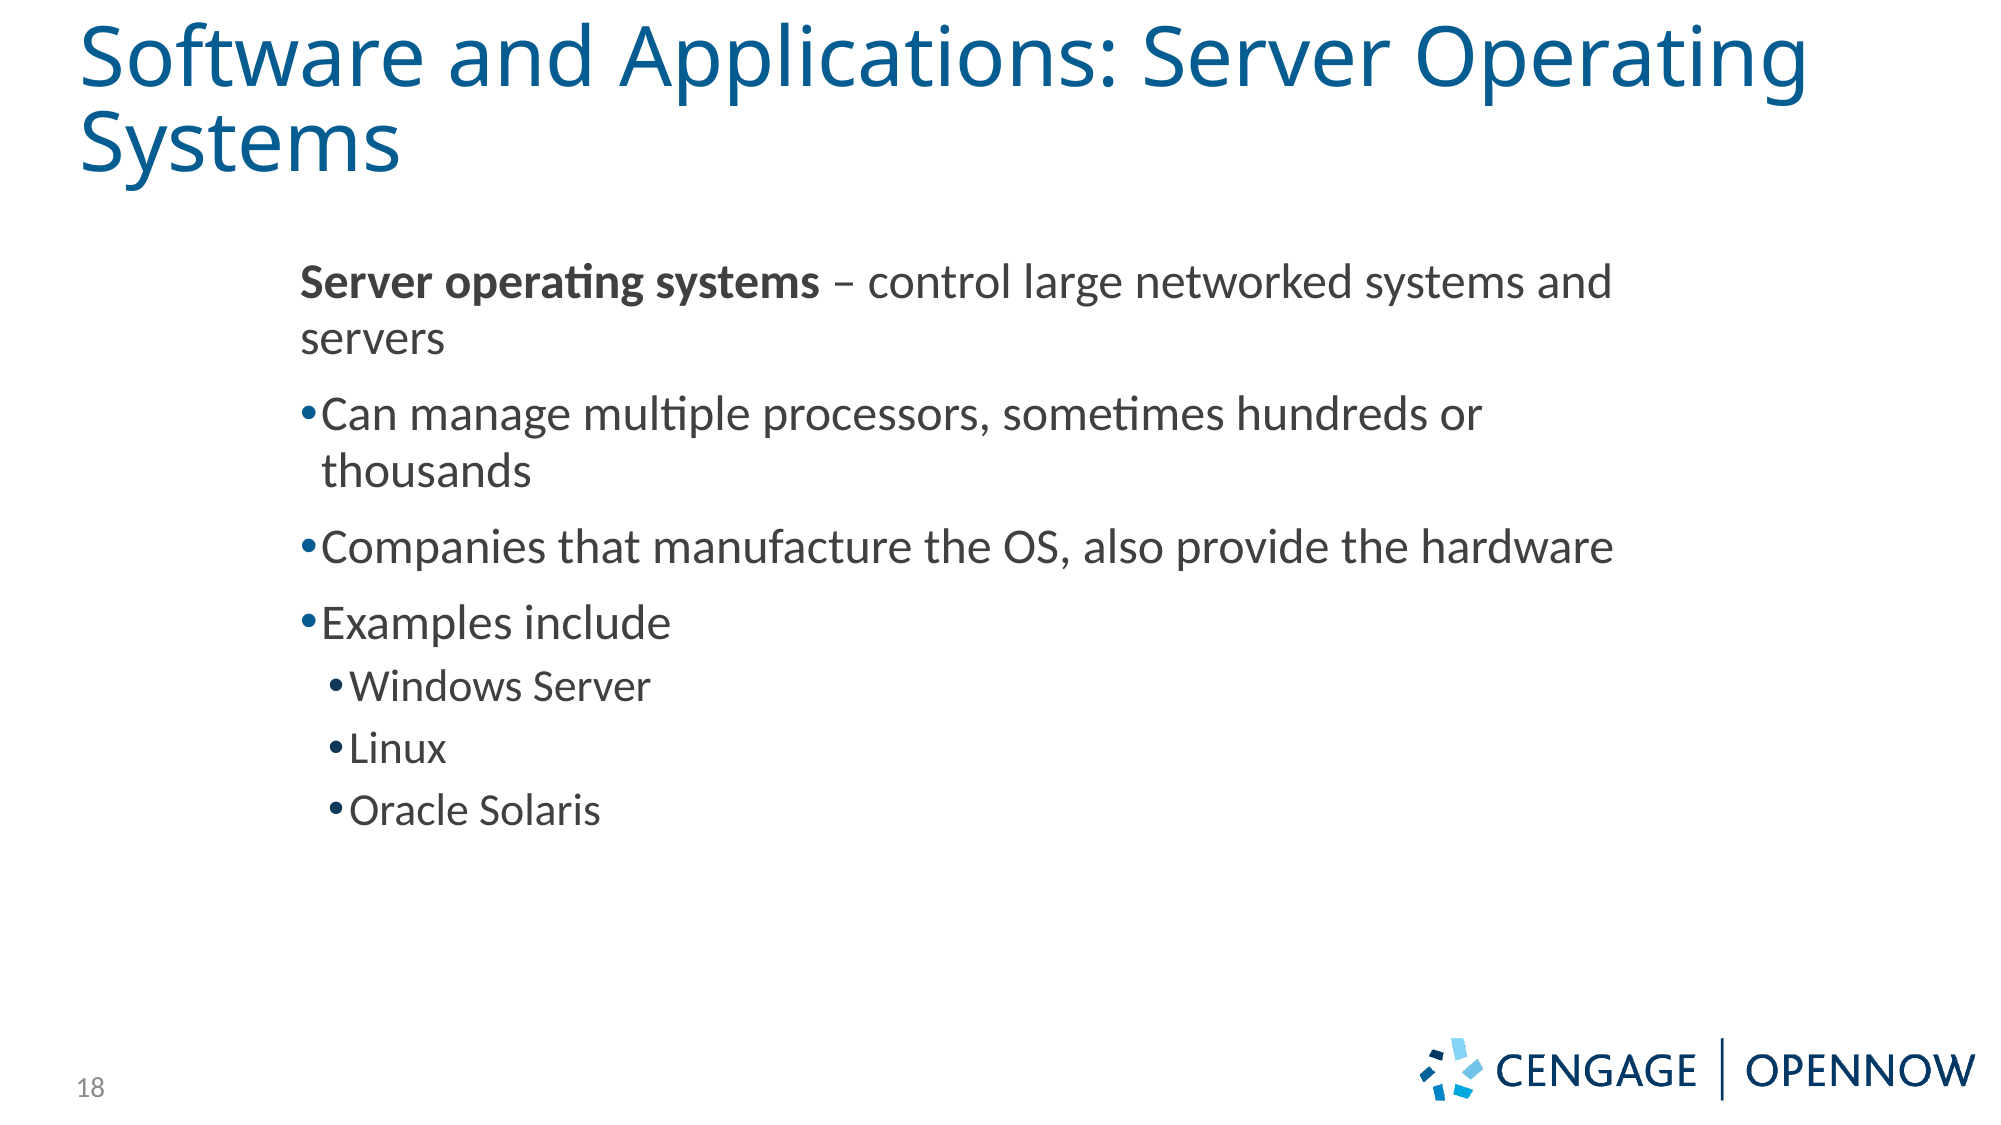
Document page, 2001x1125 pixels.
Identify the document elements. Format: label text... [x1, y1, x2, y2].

picture [1395, 1013, 2000, 1125]
list Server operating systems – control large networked systems and servers Can manage multiple processors, sometimes hundreds or thousands Companies that manufacture the OS, also provide the hardware Examples include Windows Server Linux Oracle Solaris [300, 252, 1680, 845]
title Software and Applications: Server Operating Systems [79, 59, 1921, 147]
